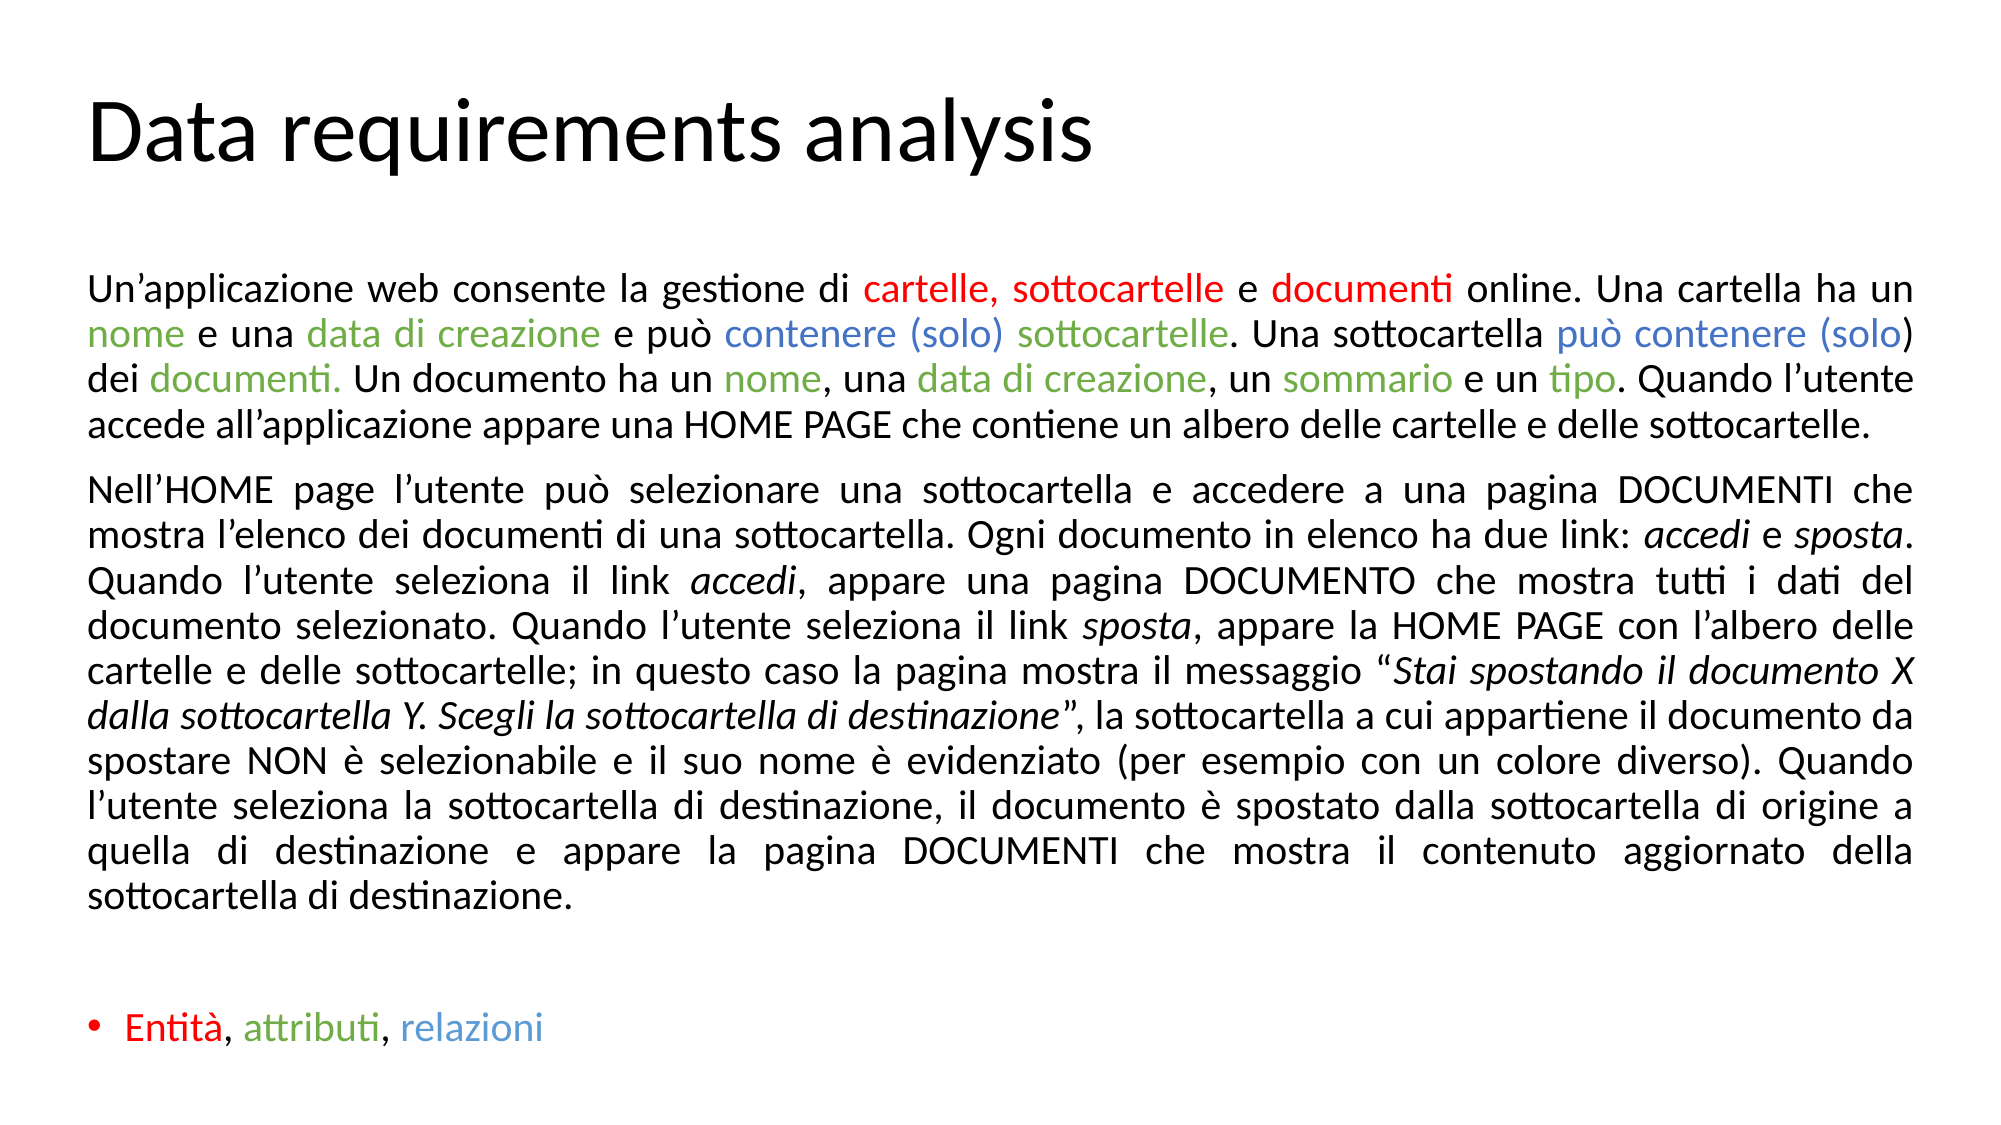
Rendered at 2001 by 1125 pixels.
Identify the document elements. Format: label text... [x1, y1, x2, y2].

title Data requirements analysis [71, 23, 1797, 241]
list Un’applicazione web consente la gestione di cartelle, sottocartelle e documenti online. Una cartella ha un nome e una data di creazione e può contenere (solo) sottocartelle. Una sottocartella può contenere (solo) dei documenti. Un documento ha un nome, una data di creazione, un sommario e un tipo. Quando l’utente accede all’applicazione appare una HOME PAGE che contiene un albero delle cartelle e delle sottocartelle. Nell’HOME page l’utente può selezionare una sottocartella e accedere a una pagina DOCUMENTI che mostra l’elenco dei documenti di una sottocartella. Ogni documento in elenco ha due link: accedi e sposta. Quando l’utente seleziona il link accedi, appare una pagina DOCUMENTO che mostra tutti i dati del documento selezionato. Quando l’utente seleziona il link sposta, appare la HOME PAGE con l’albero delle cartelle e delle sottocartelle; in questo caso la pagina mostra il messaggio “Stai spostando il documento X dalla sottocartella Y. Scegli la sottocartella di destinazione”, la sottocartella a cui appartiene il documento da spostare NON è selezionabile e il suo nome è evidenziato (per esempio con un colore diverso). Quando l’utente seleziona la sottocartella di destinazione, il documento è spostato dalla sottocartella di origine a quella di destinazione e appare la pagina DOCUMENTI che mostra il contenuto aggiornato della sottocartella di destinazione. Entità, attributi, relazioni [71, 259, 1930, 1082]
